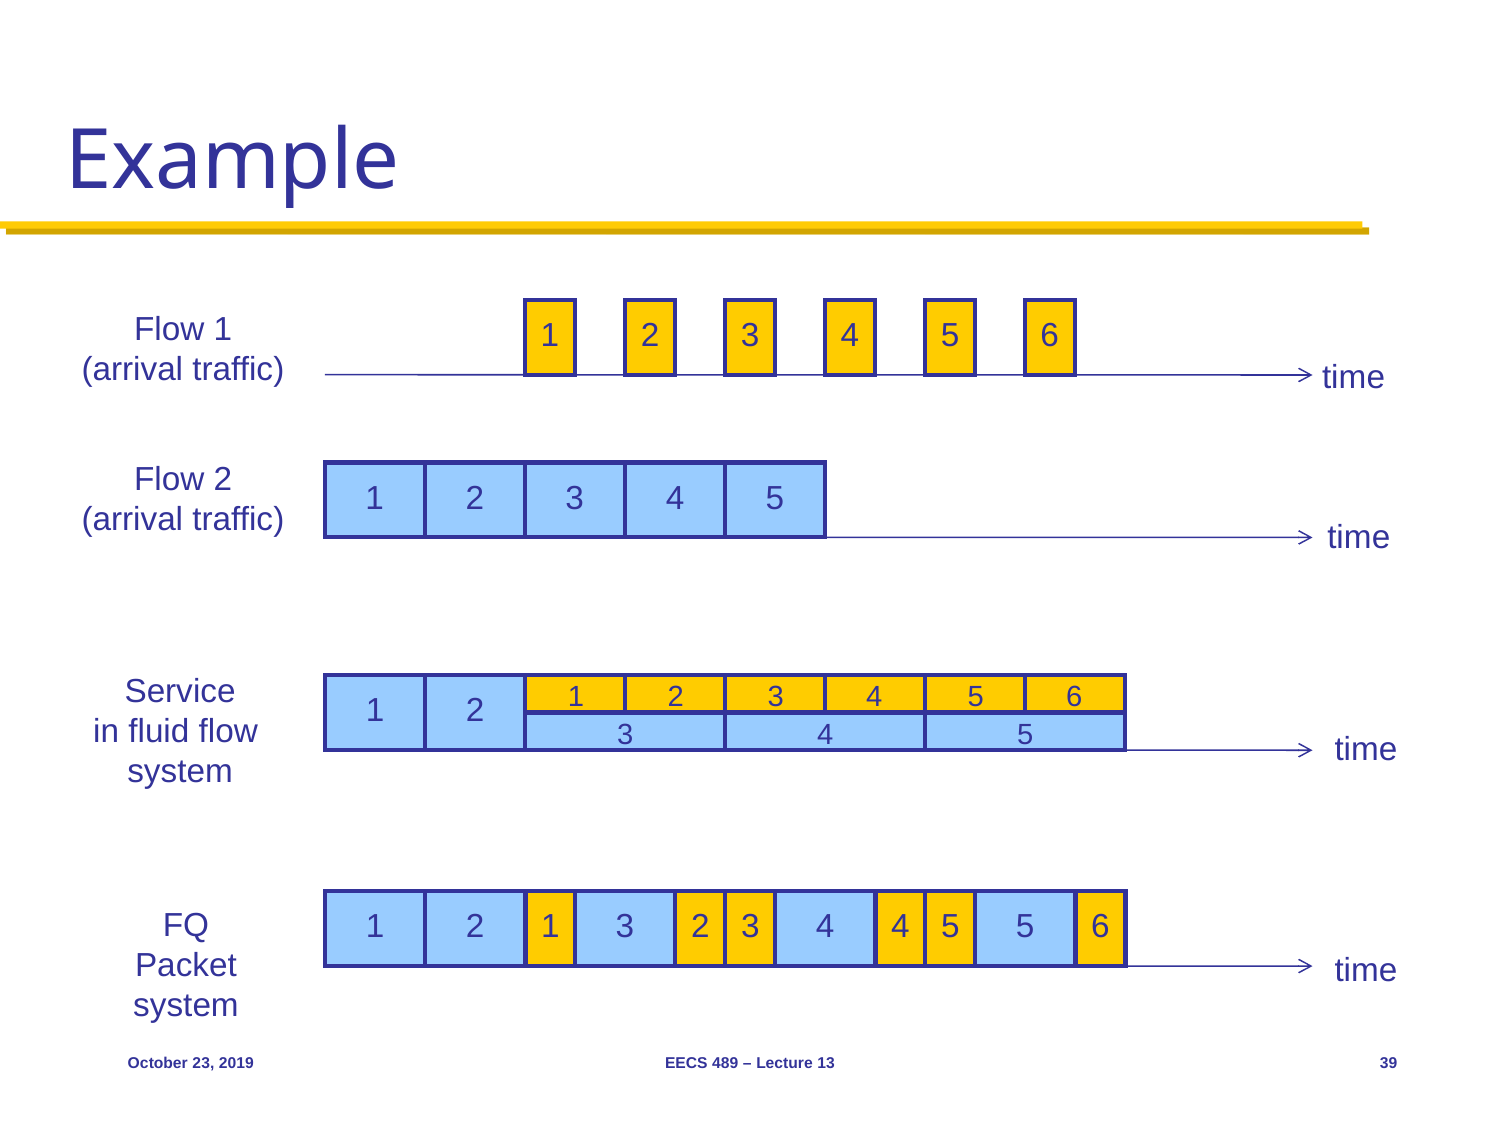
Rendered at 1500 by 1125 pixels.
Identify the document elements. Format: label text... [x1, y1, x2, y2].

text_box [875, 891, 925, 966]
text_box [525, 675, 552, 712]
text_box [725, 462, 825, 538]
text_box 6 [1076, 897, 1125, 952]
text_box 1 [526, 897, 575, 952]
text_box [525, 891, 575, 966]
text_box 4 [825, 306, 874, 361]
text_box 5 [1000, 897, 1050, 952]
text_box [425, 462, 525, 538]
text_box Flow 1 (arrival traffic) [66, 299, 300, 395]
text_box [1025, 299, 1075, 375]
slide_number 39 [1312, 1024, 1413, 1101]
text_box 3 [752, 670, 799, 720]
text_box 5 [750, 468, 799, 524]
text_box [924, 299, 975, 375]
text_box [324, 674, 425, 750]
text_box 2 [625, 306, 675, 361]
text_box [599, 675, 624, 712]
text_box 6 [1051, 670, 1098, 720]
text_box 2 [676, 897, 725, 952]
text_box 4 [800, 897, 850, 952]
text_box 4 [851, 670, 898, 720]
text_box [324, 891, 425, 966]
text_box [525, 712, 602, 750]
text_box time [1319, 720, 1413, 775]
text_box [675, 891, 725, 966]
text_box [725, 675, 752, 713]
text_box [425, 891, 525, 966]
text_box 5 [925, 306, 975, 361]
text_box [825, 675, 851, 713]
text_box [699, 675, 725, 713]
title Example [49, 24, 1451, 213]
text_box time [1319, 941, 1413, 996]
text_box [525, 462, 624, 538]
text_box [799, 675, 825, 713]
text_box 4 [650, 468, 700, 524]
text_box [725, 299, 775, 306]
text_box 2 [652, 670, 699, 720]
text_box [624, 299, 675, 375]
text_box [898, 675, 924, 713]
footer EECS 489 – Lecture 13 [512, 1024, 988, 1101]
text_box [1049, 713, 1125, 750]
text_box 3 [725, 306, 775, 361]
text_box 1 [350, 681, 400, 736]
text_box [976, 891, 1075, 966]
text_box 5 [1002, 707, 1049, 758]
text_box 6 [1025, 306, 1074, 361]
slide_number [112, 1024, 426, 1101]
text_box Flow 2 (arrival traffic) [66, 449, 300, 545]
text_box 3 [726, 897, 774, 952]
text_box [924, 675, 952, 713]
text_box [525, 299, 575, 375]
text_box 1 [525, 306, 574, 361]
text_box [575, 891, 675, 966]
text_box 1 [350, 468, 399, 524]
text_box [725, 891, 774, 966]
text_box [725, 713, 802, 750]
text_box [624, 462, 725, 538]
text_box [725, 361, 775, 375]
text_box [849, 713, 924, 750]
text_box [324, 462, 425, 538]
text_box 3 [600, 897, 649, 952]
text_box [649, 713, 725, 750]
text_box 4 [802, 707, 849, 758]
text_box [624, 675, 652, 713]
text_box 5 [926, 897, 975, 952]
text_box [924, 713, 1002, 750]
text_box [999, 675, 1025, 713]
text_box [925, 891, 976, 966]
text_box [1025, 675, 1051, 713]
text_box [774, 891, 875, 966]
text_box [825, 299, 875, 375]
text_box 1 [552, 670, 599, 720]
text_box time [1312, 507, 1406, 563]
text_box 1 [350, 897, 400, 952]
text_box [825, 530, 1312, 545]
text_box [1075, 891, 1126, 966]
text_box FQ Packet system [118, 896, 254, 1024]
text_box [425, 674, 525, 750]
text_box 3 [602, 707, 649, 758]
text_box 2 [450, 897, 500, 952]
text_box [681, 958, 1313, 974]
text_box 5 [952, 670, 999, 720]
text_box 3 [550, 468, 599, 524]
text_box 2 [450, 681, 500, 736]
text_box Service in fluid flow system [78, 662, 283, 797]
text_box 2 [450, 468, 499, 524]
text_box 4 [876, 897, 925, 952]
text_box time [1307, 347, 1401, 402]
text_box [1098, 675, 1125, 713]
